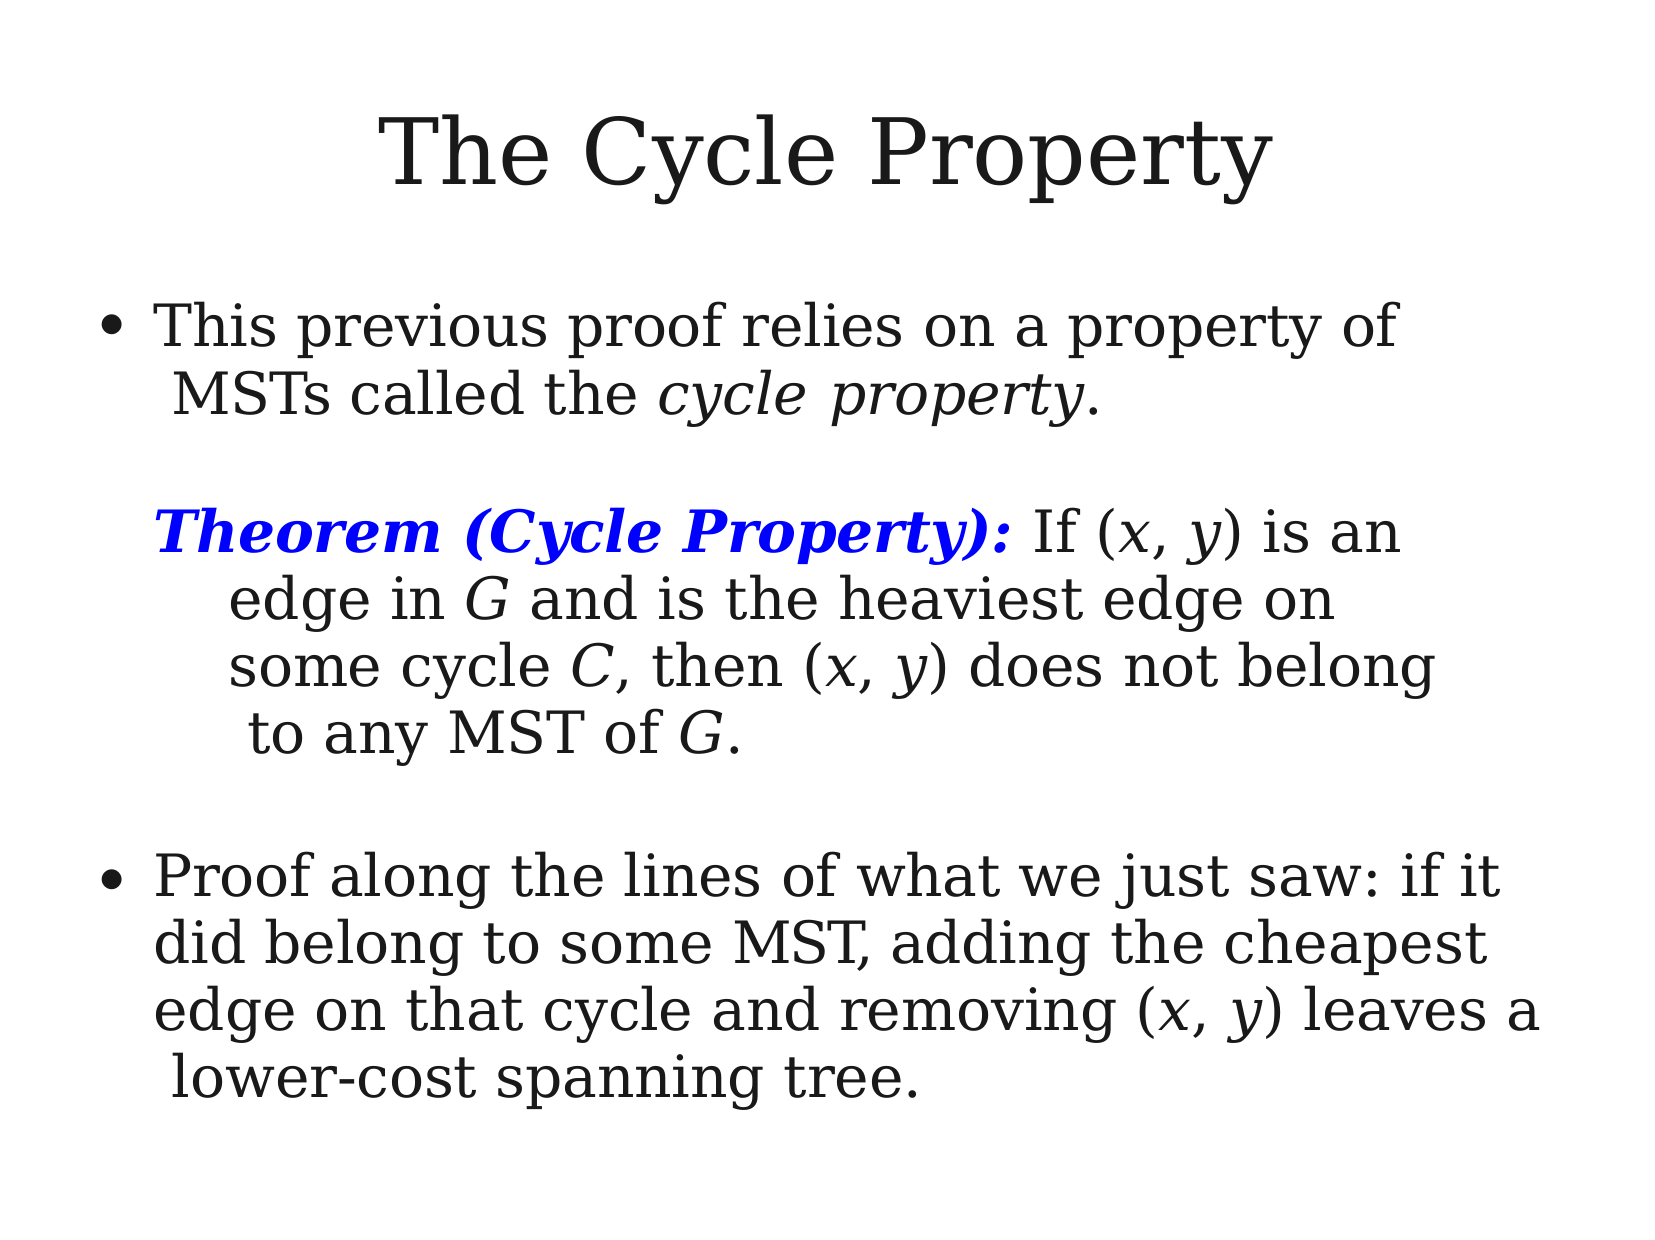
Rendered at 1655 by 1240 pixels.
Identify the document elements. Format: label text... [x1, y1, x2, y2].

text_box ● [98, 858, 124, 892]
text_box Theorem (Cycle Property): If (x, y) is an edge in G and is the heaviest edge on some cycle C, then (x, y) does not belong to any MST of G. [151, 494, 1444, 767]
title The Cycle Property [376, 91, 1276, 283]
text_box ● [98, 303, 124, 337]
text_box Proof along the lines of what we just saw: if it did belong to some MST, adding the cheapest edge on that cycle and removing (x, y) leaves a lower-cost spanning tree. [151, 838, 1548, 1112]
text_box This previous proof relies on a property of MSTs called the cycle property. [151, 283, 1404, 427]
